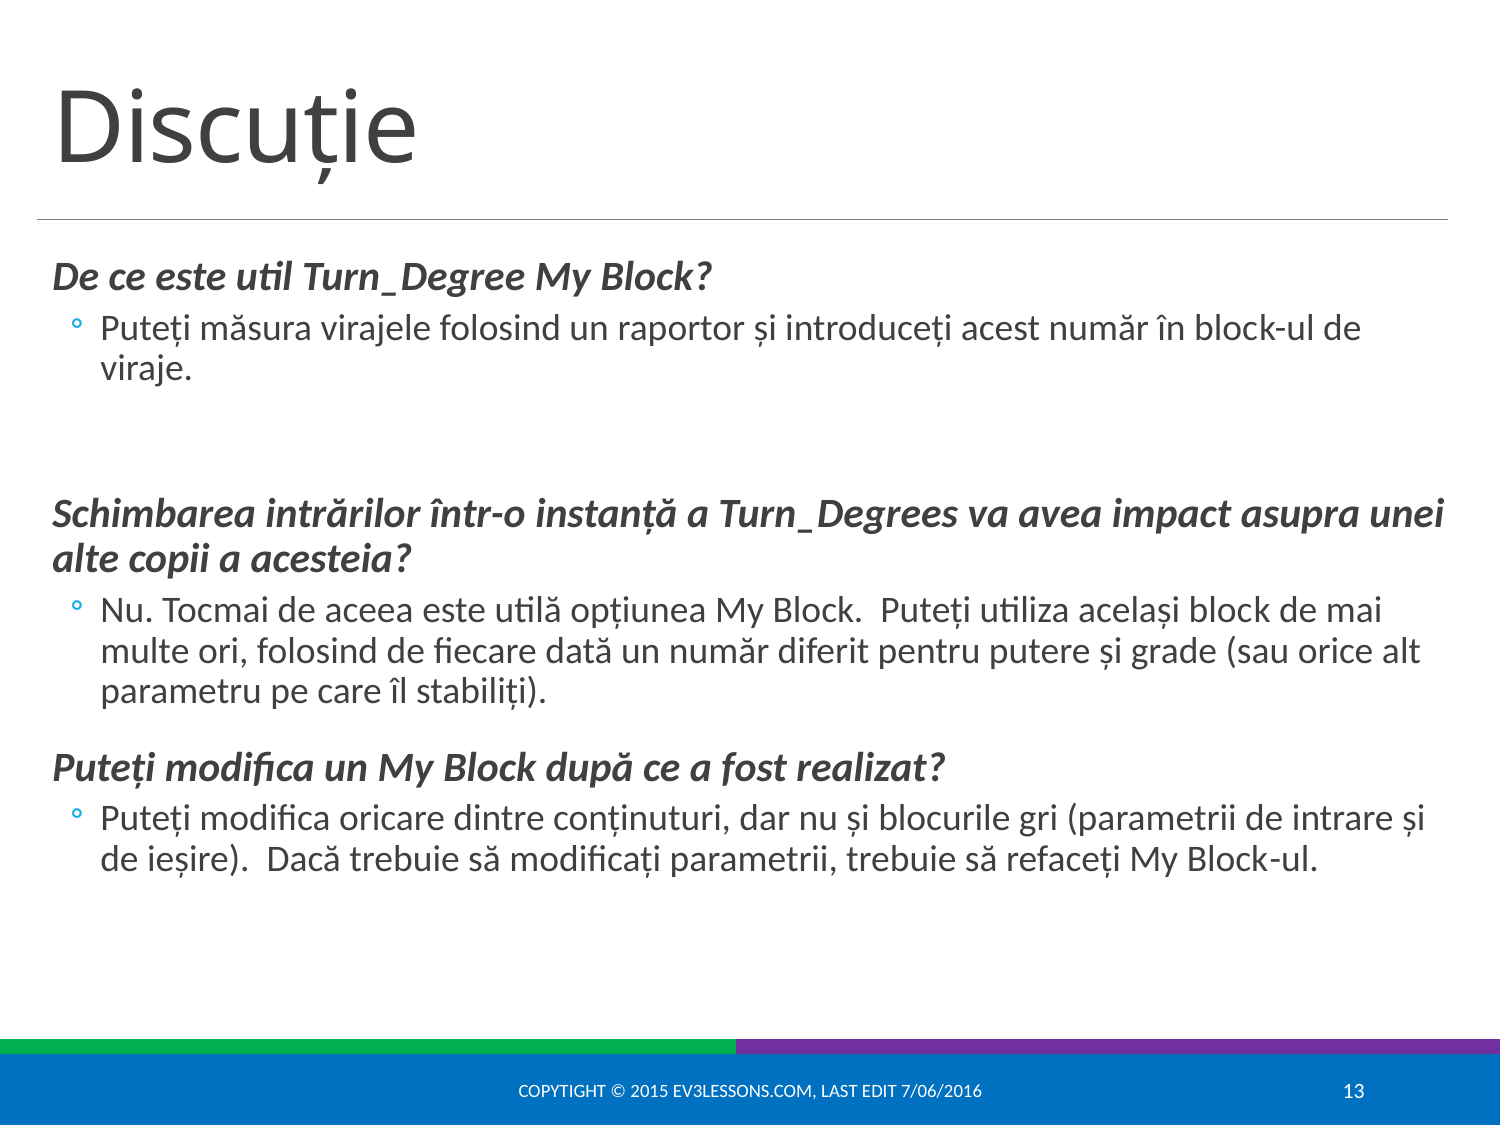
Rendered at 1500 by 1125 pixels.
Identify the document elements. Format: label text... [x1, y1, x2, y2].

slide_number 13 [1218, 1059, 1380, 1120]
list De ce este util Turn_Degree My Block? Puteți măsura virajele folosind un raportor și introduceți acest număr în block-ul de viraje. Schimbarea intrărilor într-o instanță a Turn_Degrees va avea impact asupra unei alte copii a acesteia? Nu. Tocmai de aceea este utilă opțiunea My Block. Puteți utiliza același block de mai multe ori, folosind de fiecare dată un număr diferit pentru putere și grade (sau orice alt parametru pe care îl stabiliți). Puteți modifica un My Block după ce a fost realizat? Puteți modifica oricare dintre conținuturi, dar nu și blocurile gri (parametrii de intrare și de ieșire). Dacă trebuie să modificați parametrii, trebuie să refaceți My Block-ul. [37, 246, 1448, 1011]
footer Copytight © 2015 EV3Lessons.com, Last edit 7/06/2016 [453, 1059, 1047, 1120]
title Discuție [37, 47, 1448, 191]
